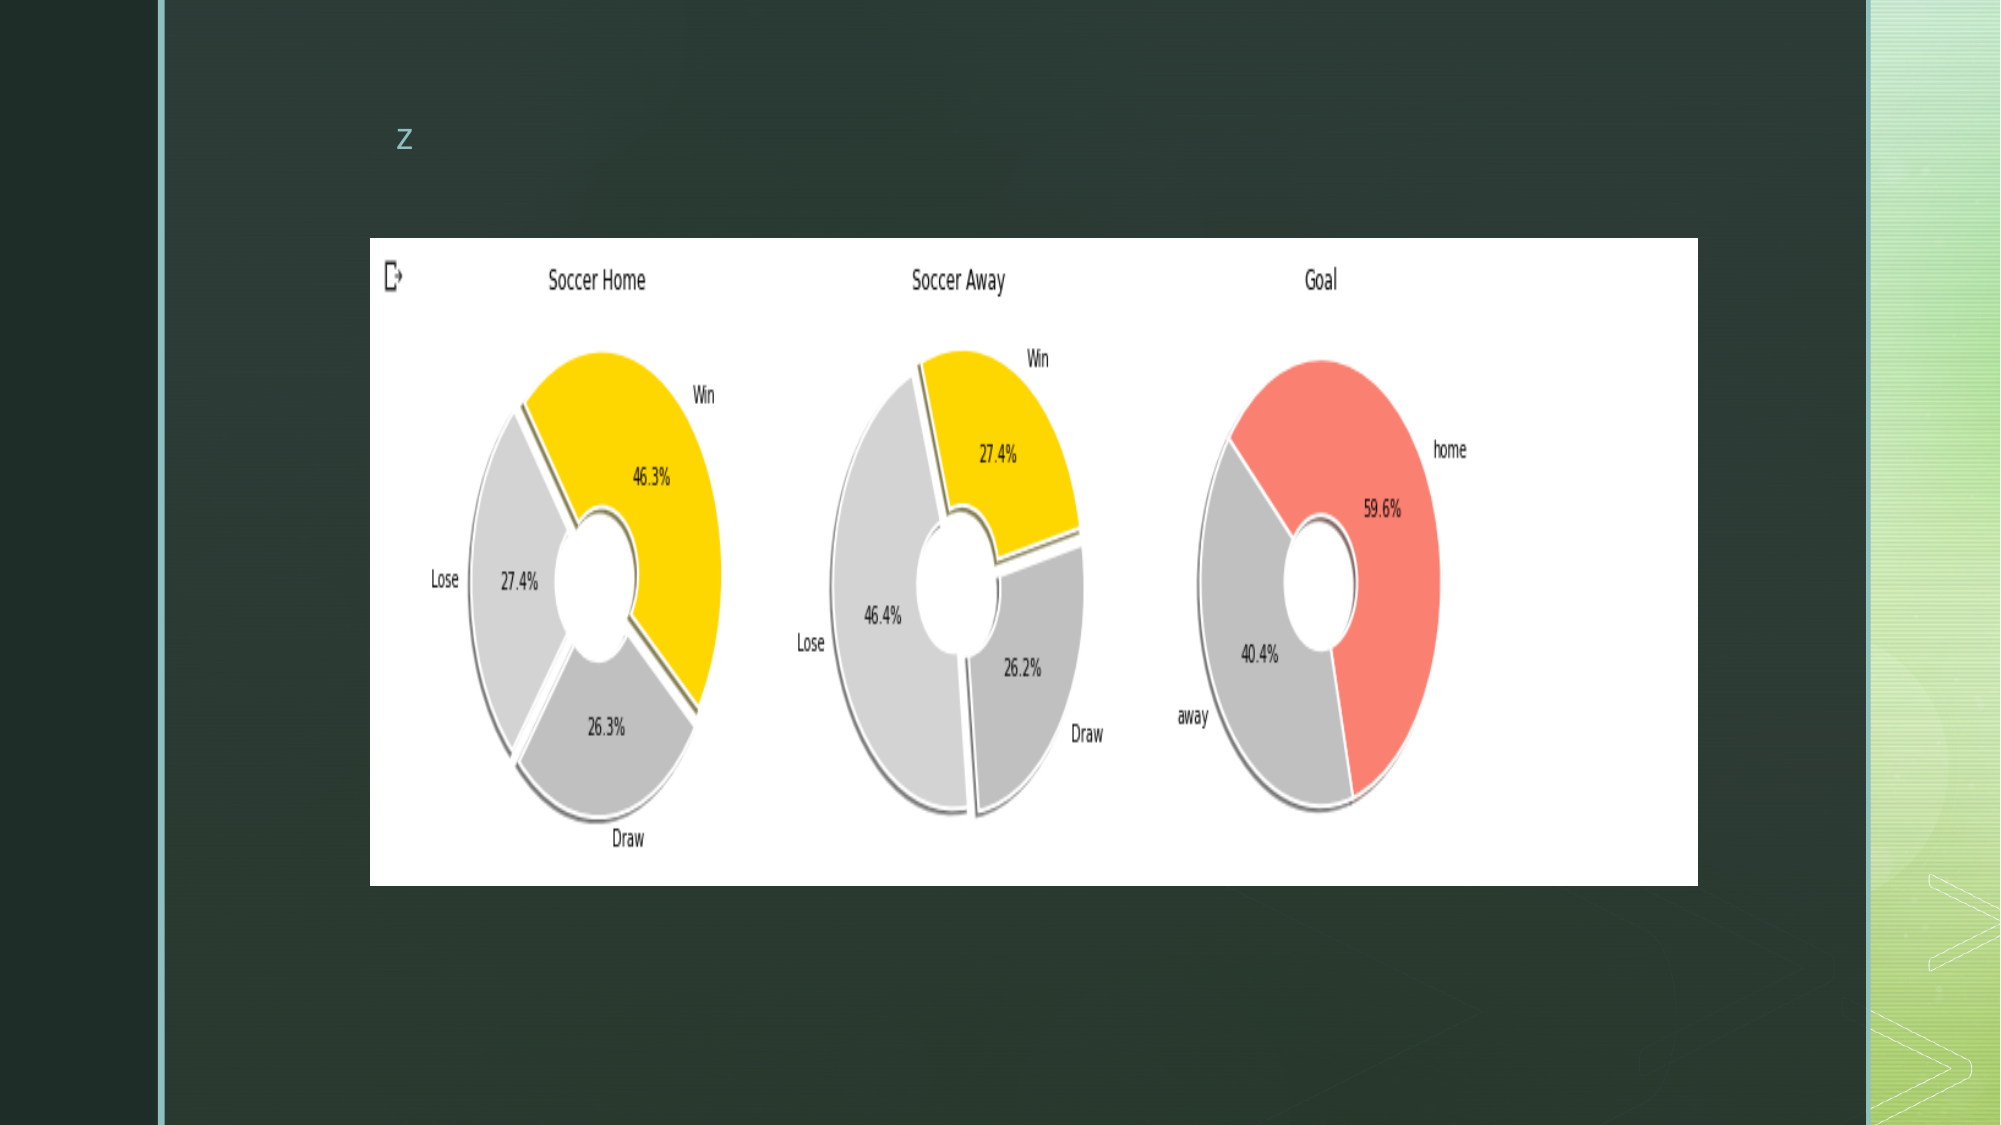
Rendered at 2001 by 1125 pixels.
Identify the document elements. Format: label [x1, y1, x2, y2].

list [370, 238, 1698, 887]
picture [1871, 0, 2001, 1125]
